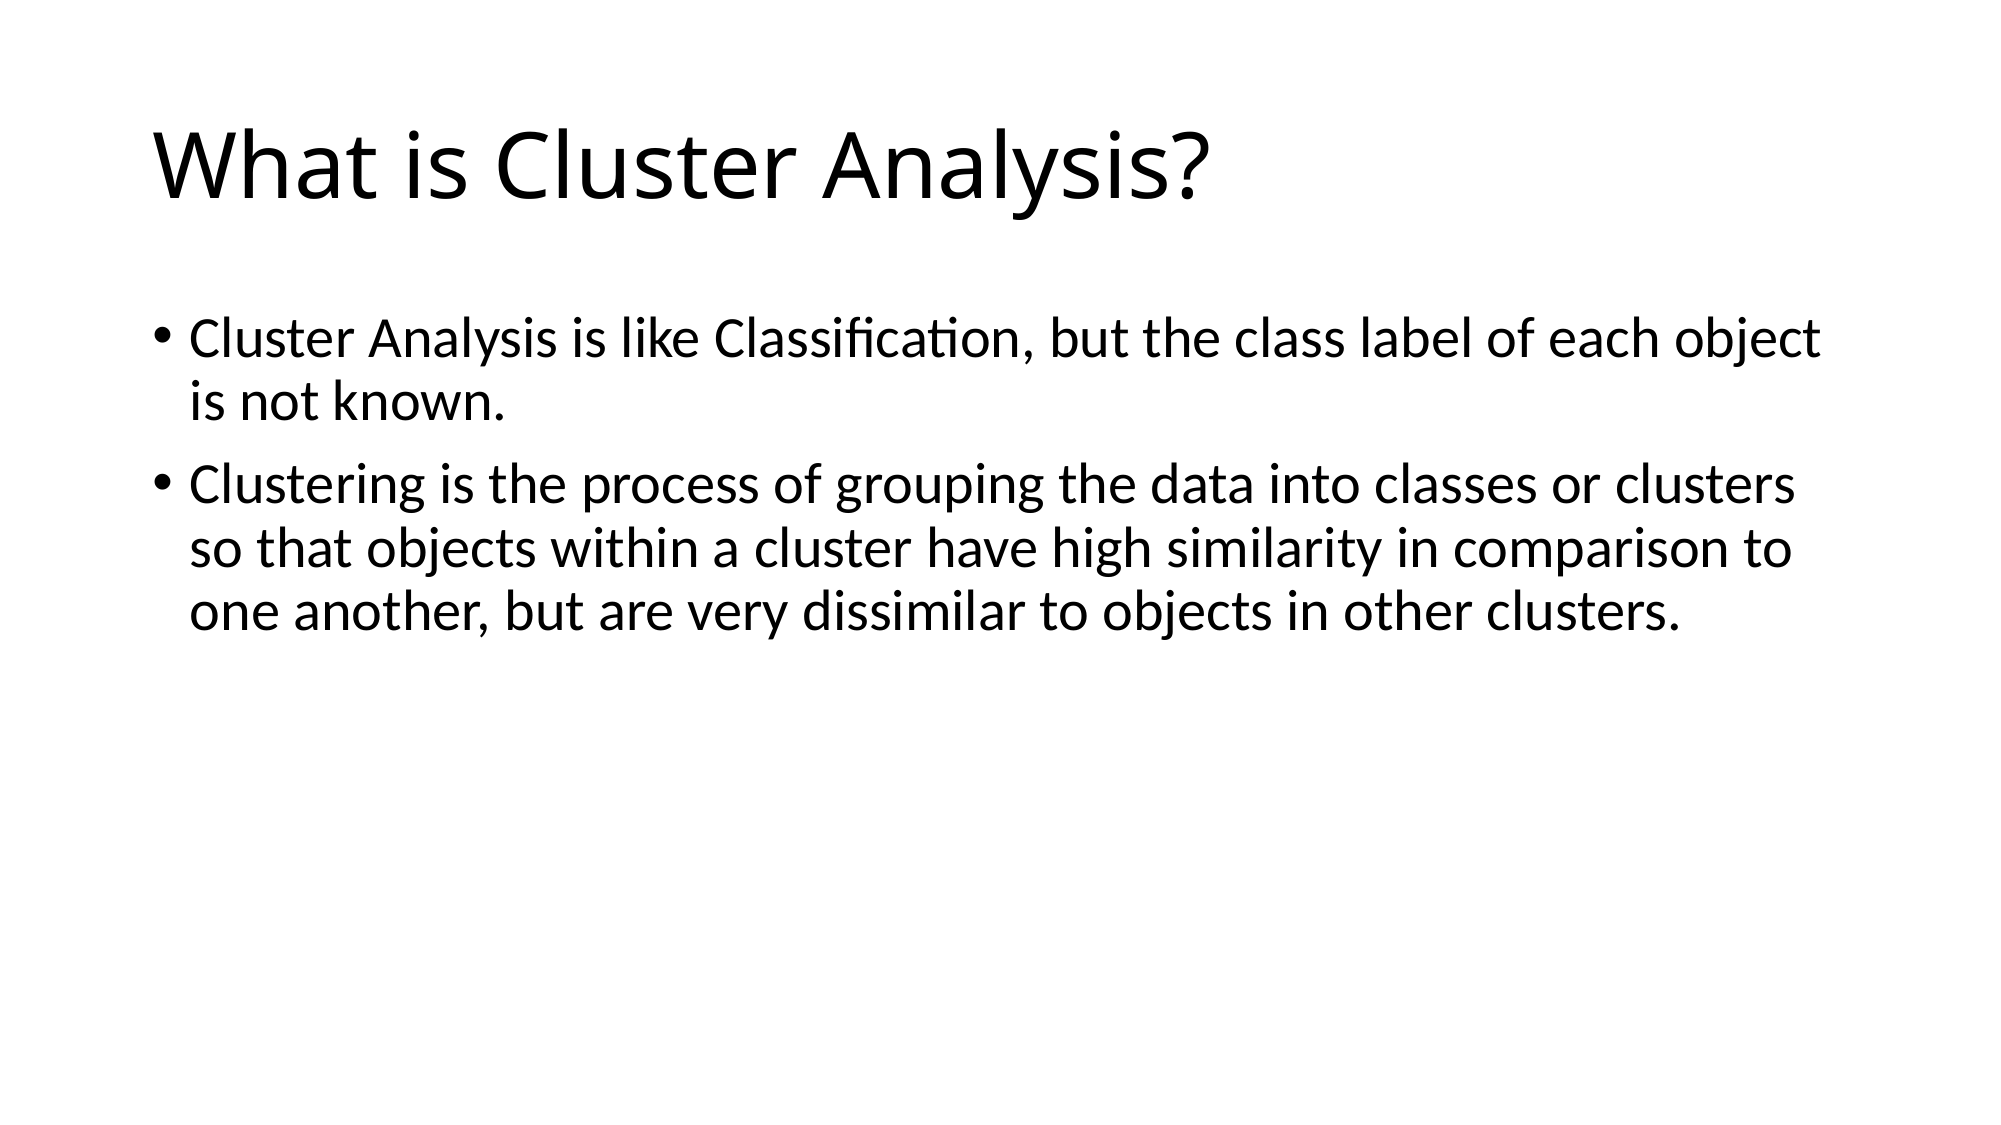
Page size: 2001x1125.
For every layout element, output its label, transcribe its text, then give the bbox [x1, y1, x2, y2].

title What is Cluster Analysis? [137, 59, 1863, 278]
list Cluster Analysis is like Classification, but the class label of each object is not known. Clustering is the process of grouping the data into classes or clusters so that objects within a cluster have high similarity in comparison to one another, but are very dissimilar to objects in other clusters. [137, 299, 1863, 1014]
